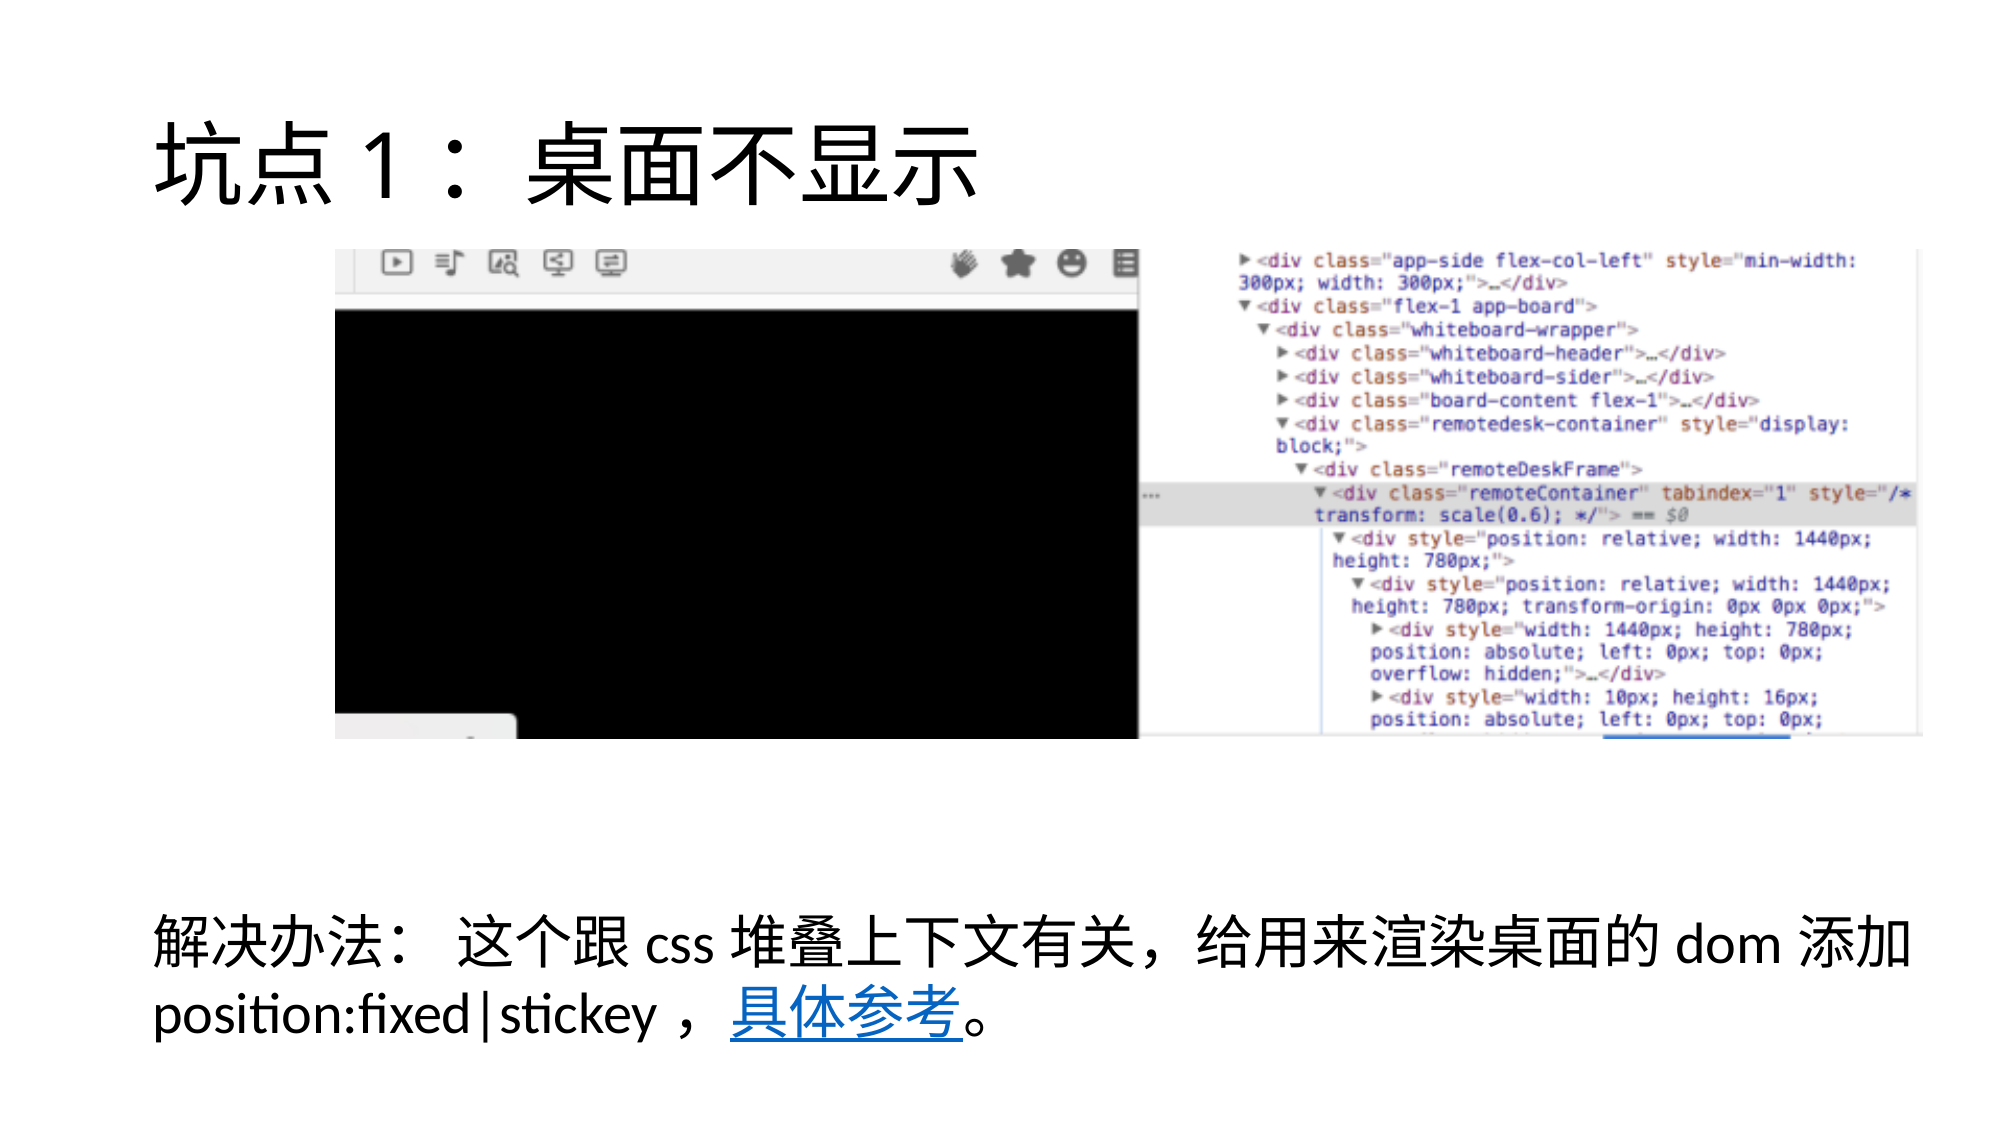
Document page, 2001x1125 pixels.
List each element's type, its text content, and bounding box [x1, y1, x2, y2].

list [335, 249, 1923, 739]
text_box 解决办法： 这个跟css堆叠上下文有关，给用来渲染桌面的dom添加 position:fixed|stickey，具体参考。 [137, 897, 2000, 1067]
title 坑点1：桌面不显示 [137, 59, 1863, 278]
